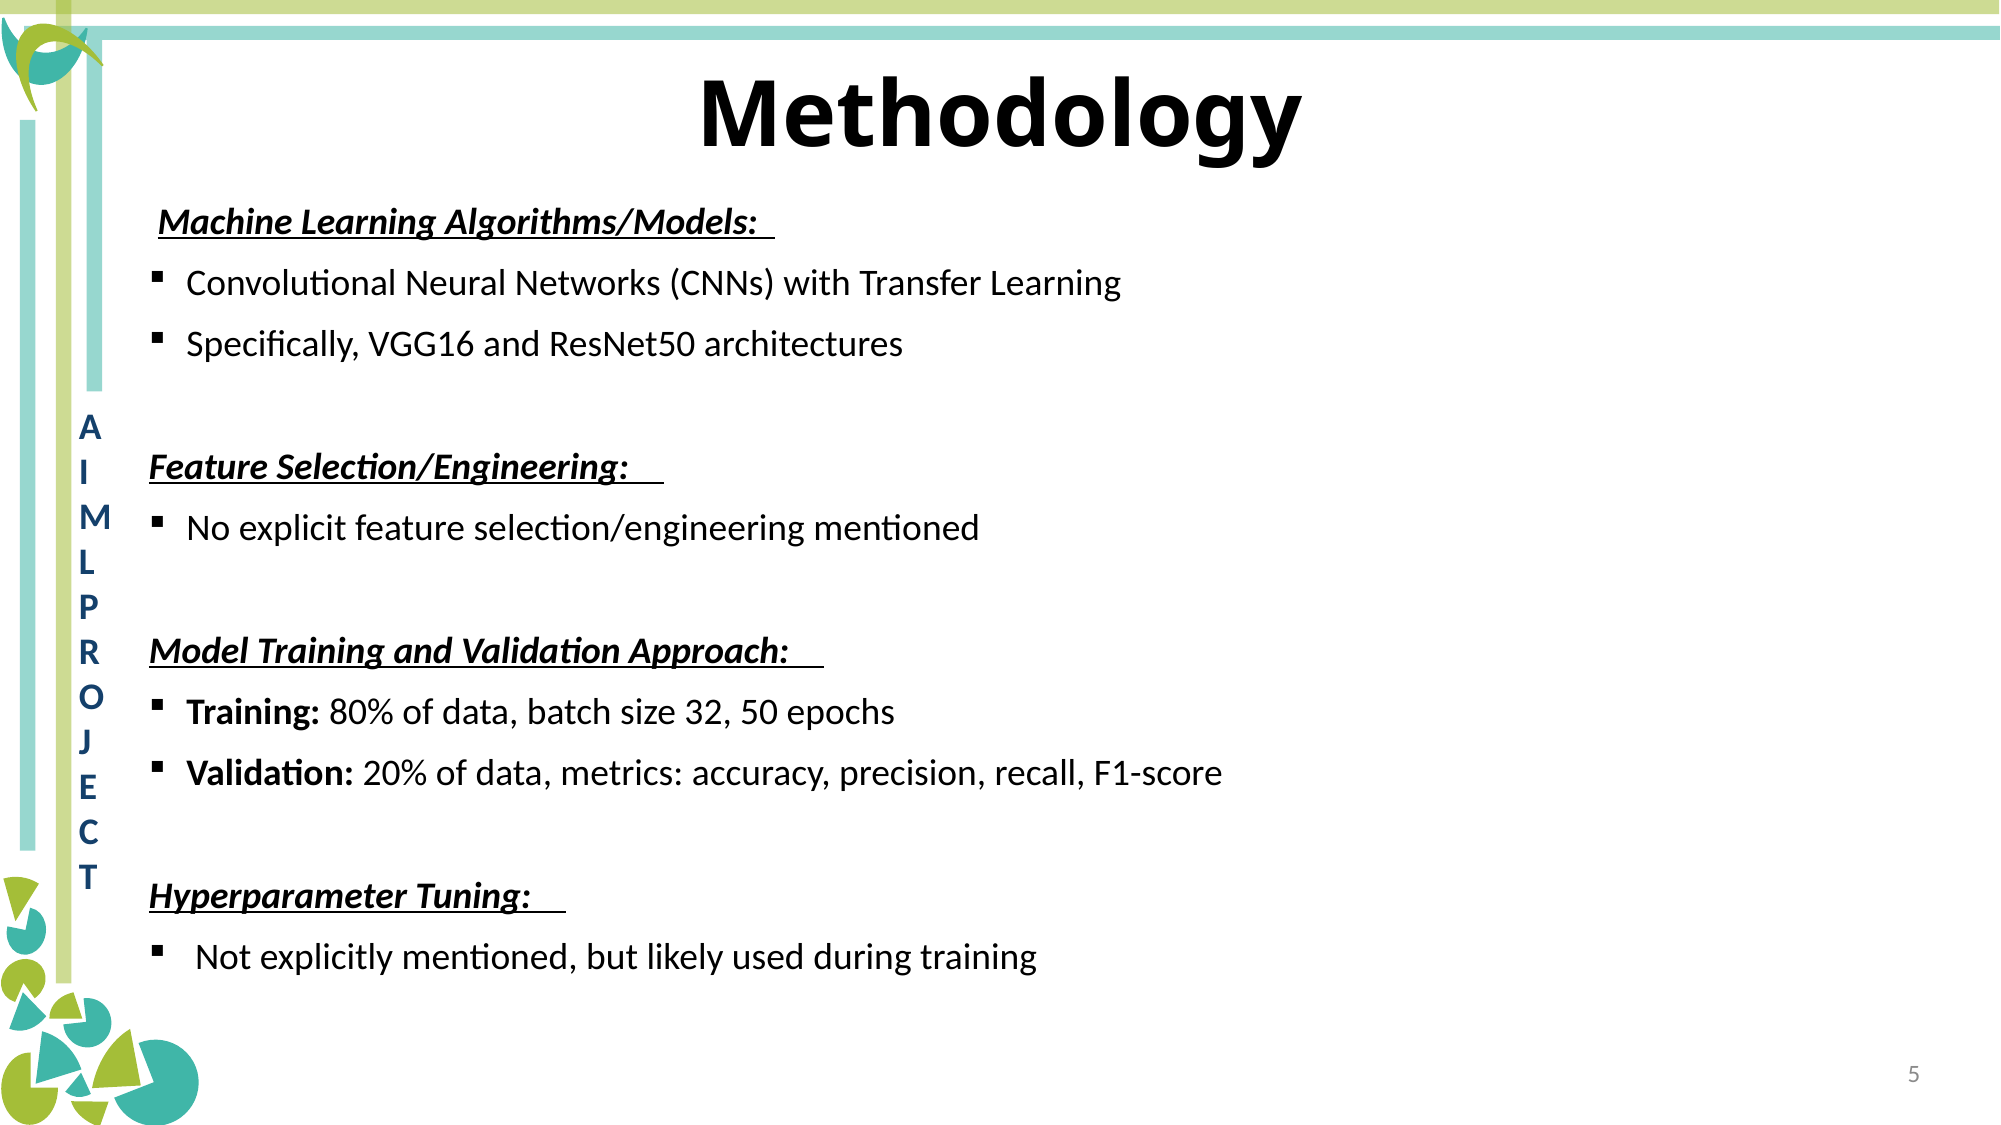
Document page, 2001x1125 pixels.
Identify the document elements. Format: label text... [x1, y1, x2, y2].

title Methodology [137, 59, 1863, 194]
list Machine Learning Algorithms/Models: Convolutional Neural Networks (CNNs) with Transfer Learning Specifically, VGG16 and ResNet50 architectures Feature Selection/Engineering: No explicit feature selection/engineering mentioned Model Training and Validation Approach: Training: 80% of data, batch size 32, 50 epochs Validation: 20% of data, metrics: accuracy, precision, recall, F1-score Hyperparameter Tuning: Not explicitly mentioned, but likely used during training [134, 194, 1872, 982]
slide_number 5 [1485, 1042, 1936, 1103]
